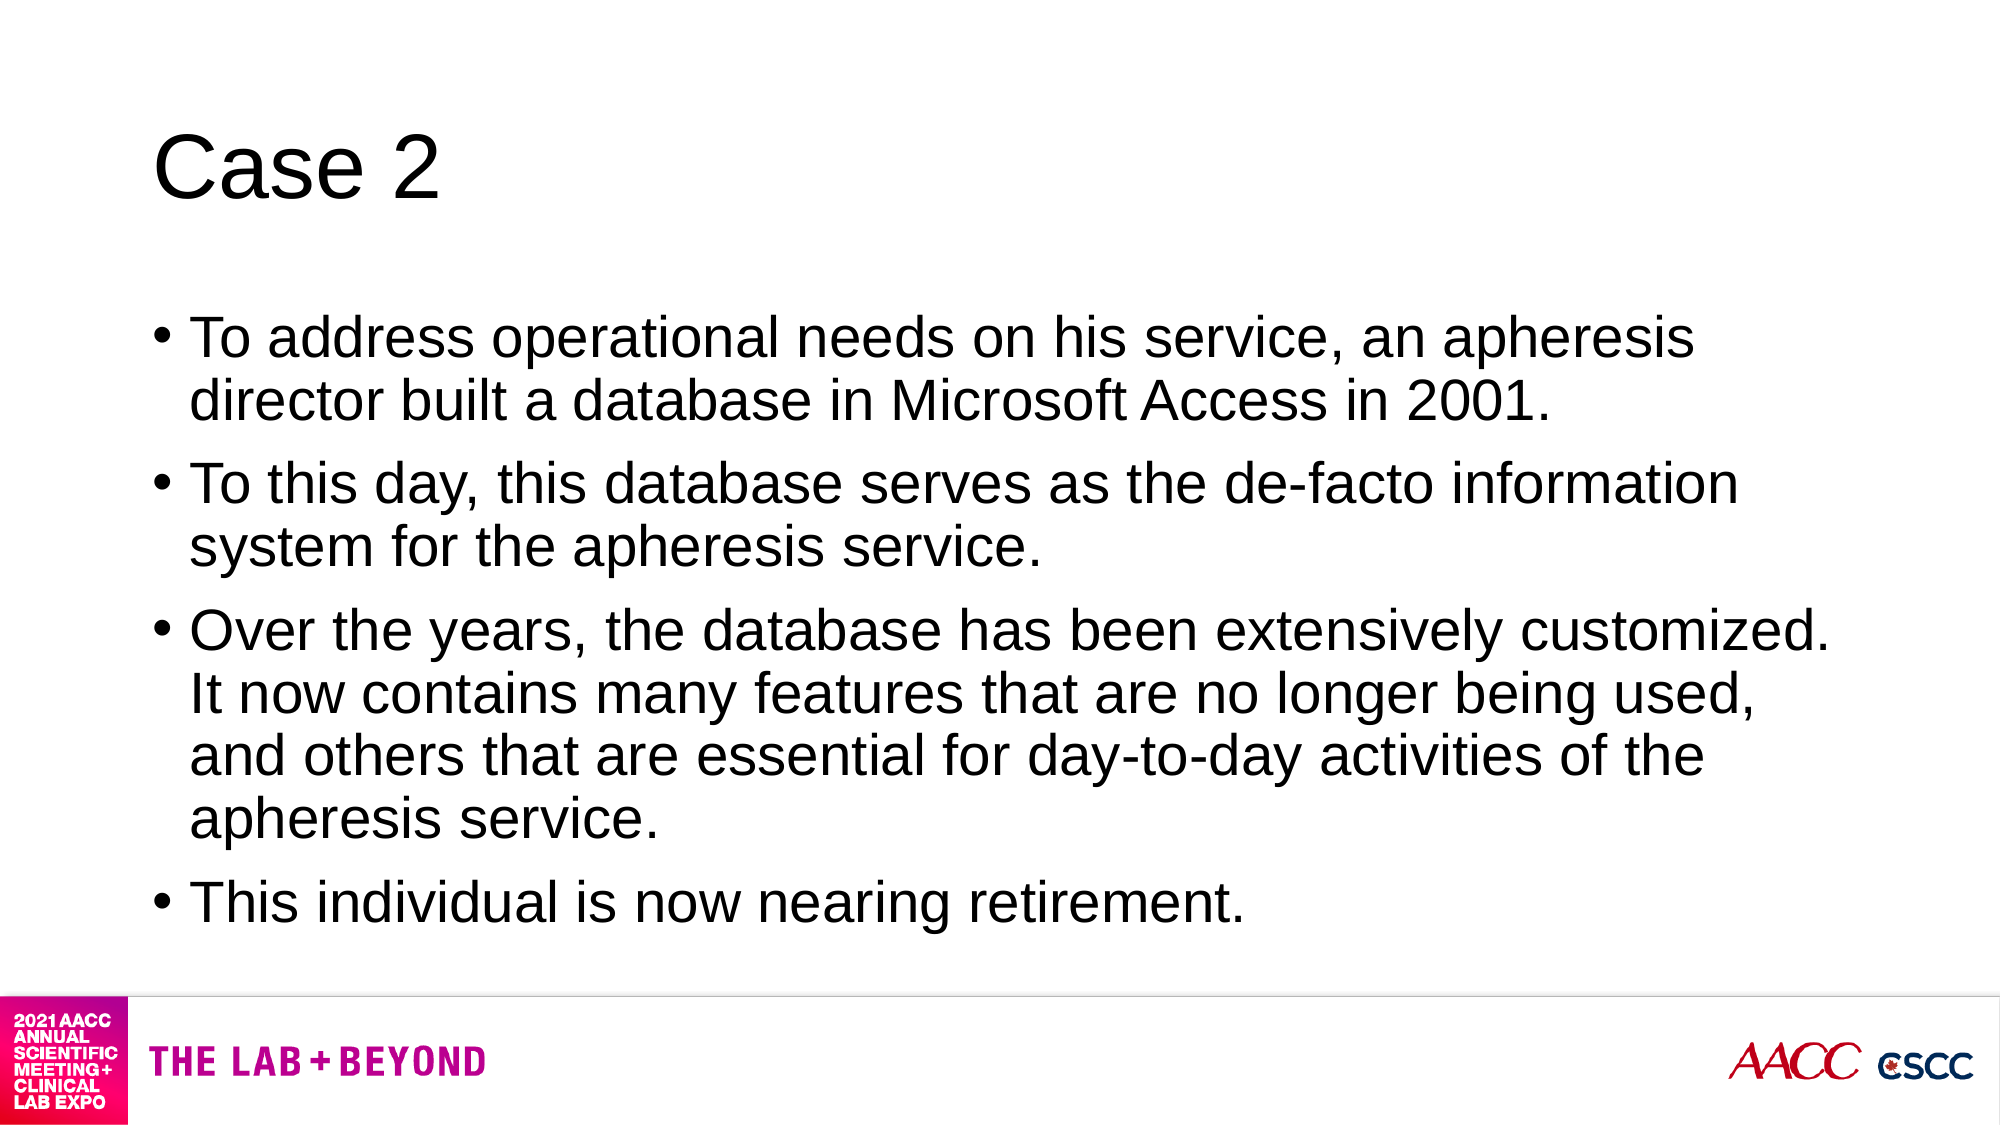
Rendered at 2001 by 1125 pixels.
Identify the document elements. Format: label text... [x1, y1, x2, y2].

list To address operational needs on his service, an apheresis director built a database in Microsoft Access in 2001. To this day, this database serves as the de-facto information system for the apheresis service. Over the years, the database has been extensively customized. It now contains many features that are no longer being used, and others that are essential for day-to-day activities of the apheresis service. This individual is now nearing retirement. [137, 299, 1863, 975]
title Case 2 [137, 59, 1863, 278]
picture [0, 991, 2000, 1125]
